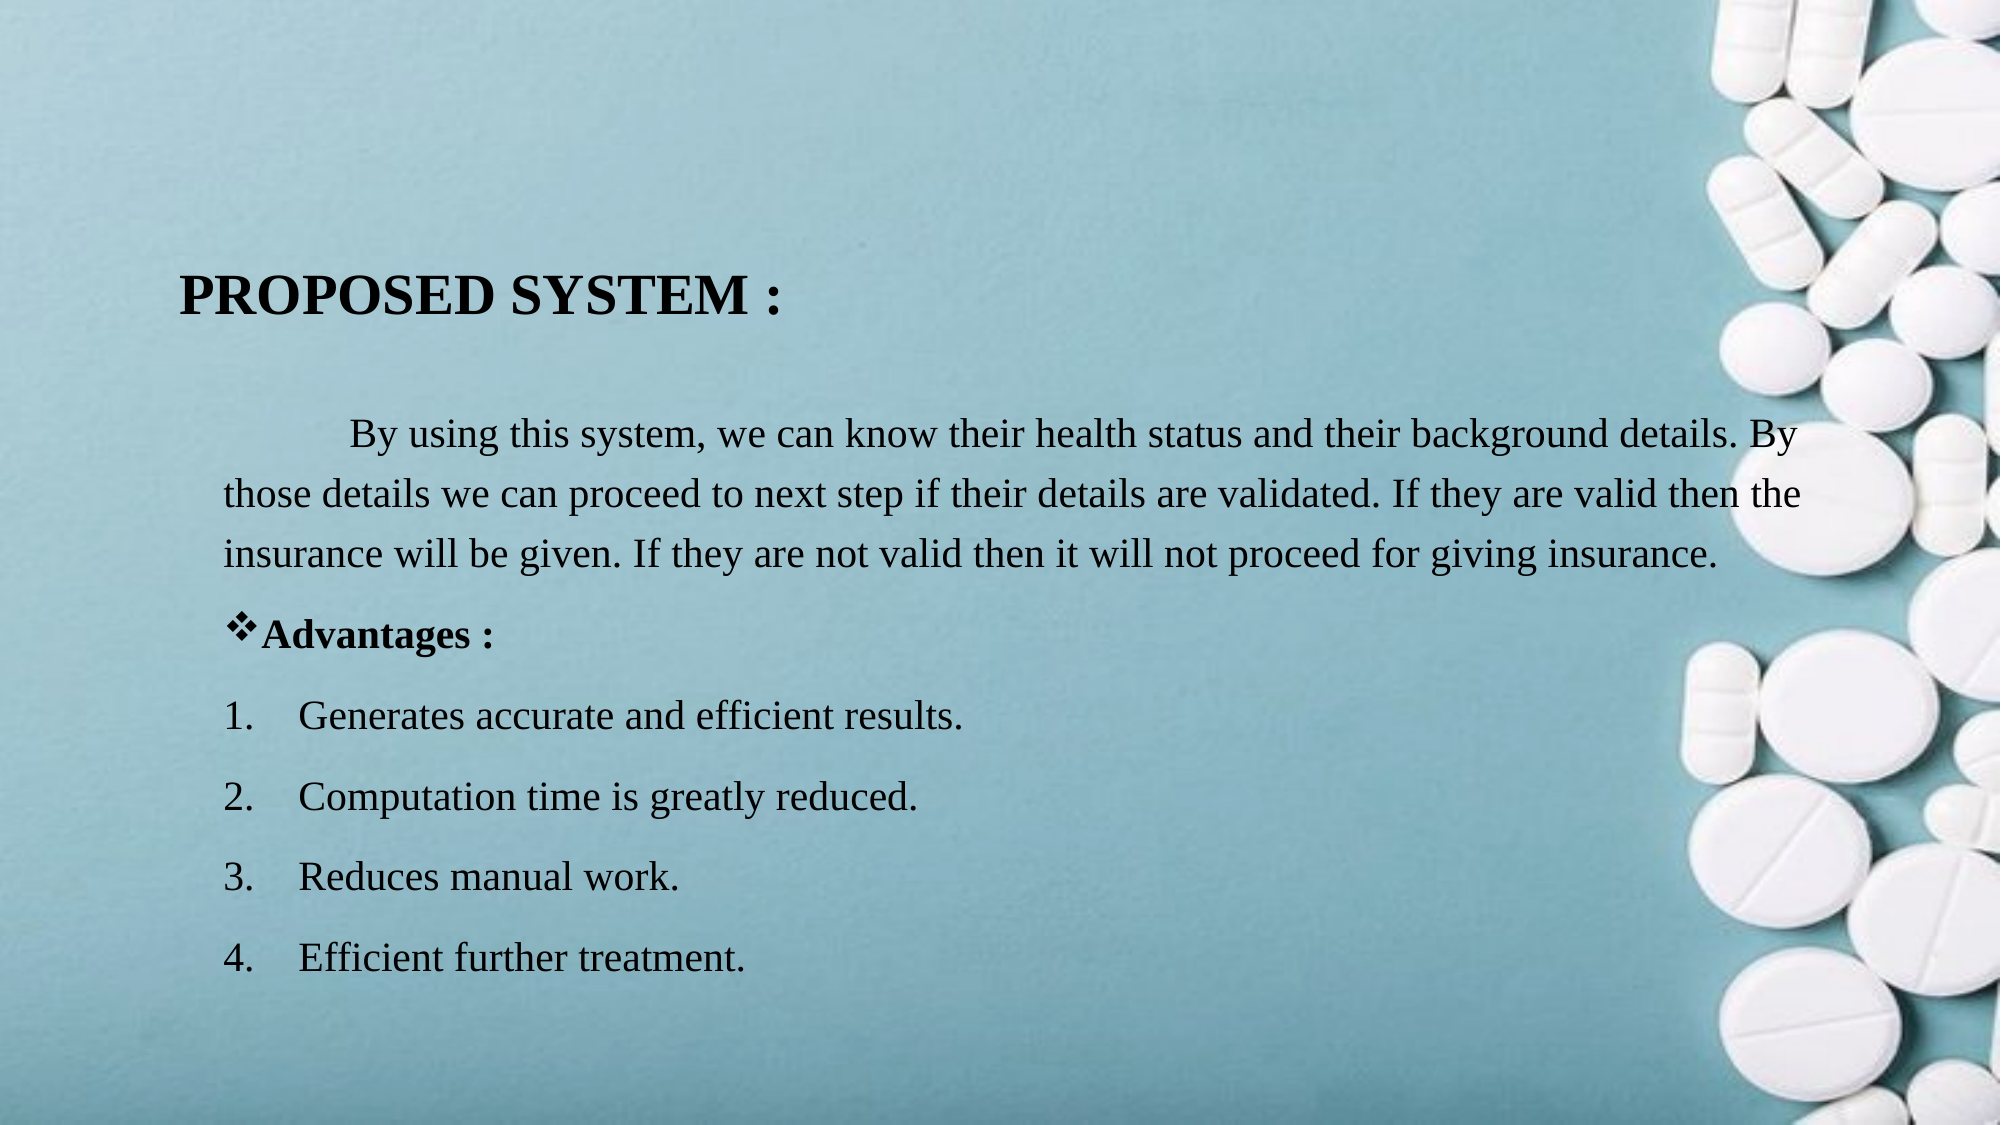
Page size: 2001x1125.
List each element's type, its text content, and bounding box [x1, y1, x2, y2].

title Proposed System : [149, 228, 1851, 364]
picture [0, 0, 2000, 1125]
list By using this system, we can know their health status and their background details. By those details we can proceed to next step if their details are validated. If they are valid then the insurance will be given. If they are not valid then it will not proceed for giving insurance. Advantages : Generates accurate and efficient results. Computation time is greatly reduced. Reduces manual work. Efficient further treatment. [208, 388, 1851, 1024]
